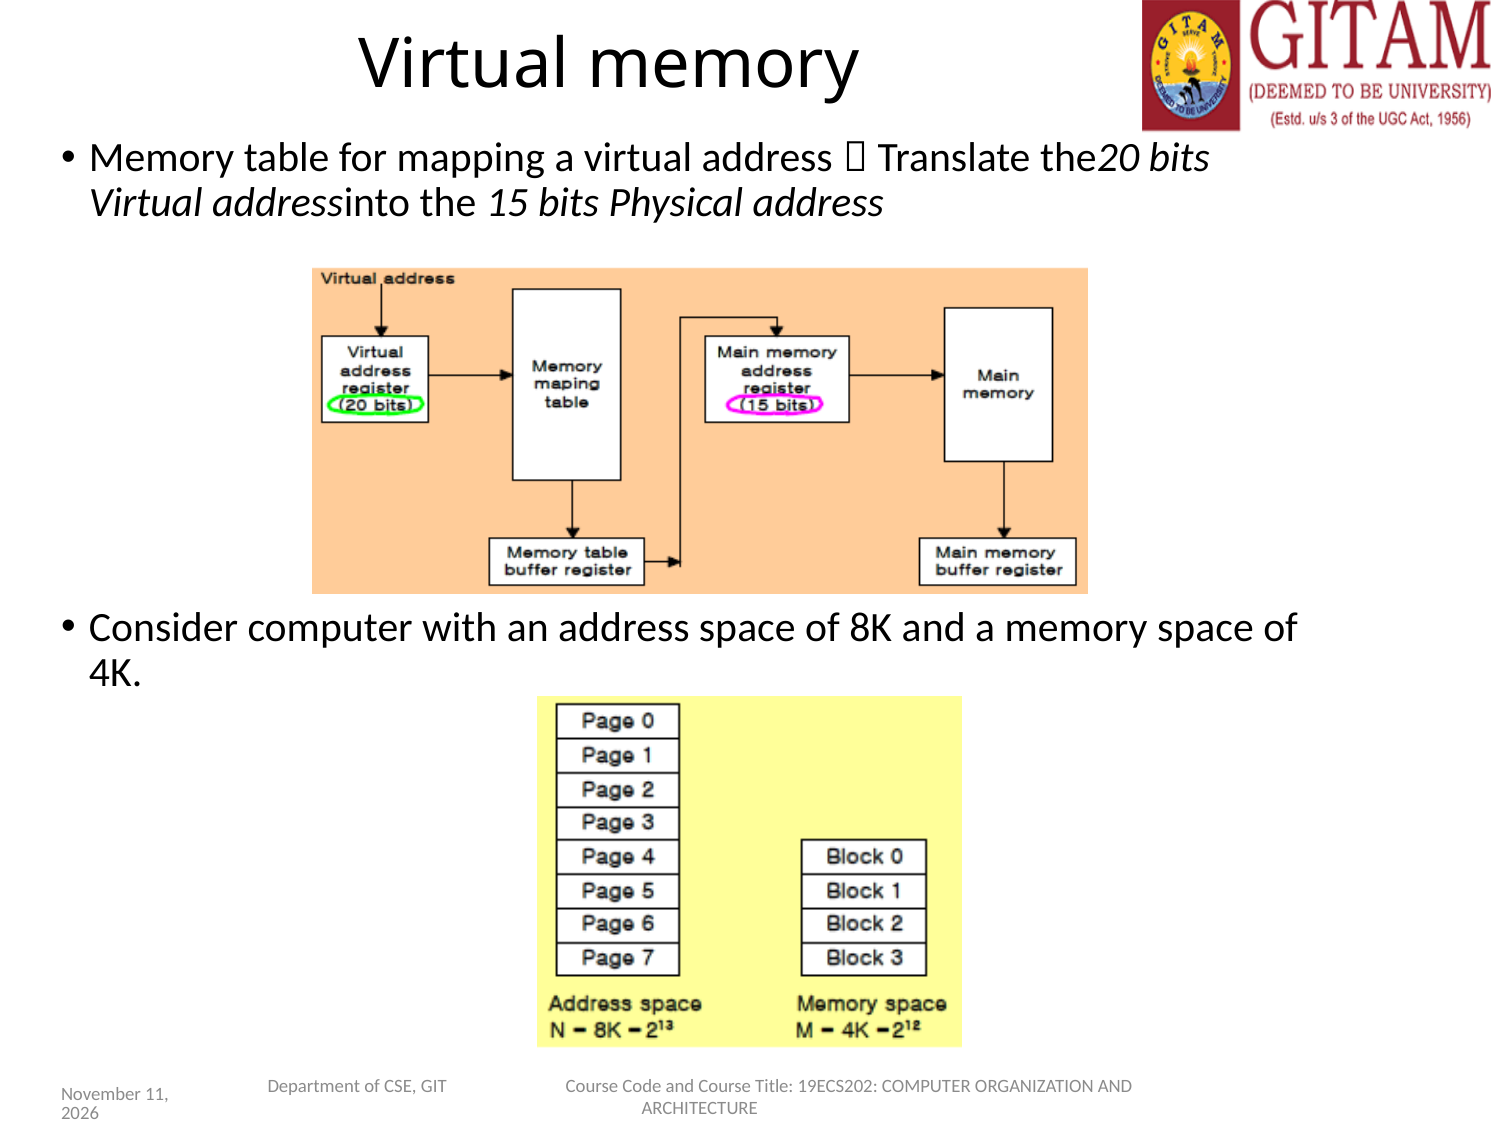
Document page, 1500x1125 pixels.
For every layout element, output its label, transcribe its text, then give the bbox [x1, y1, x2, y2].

picture [537, 696, 962, 1059]
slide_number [45, 1063, 194, 1123]
title Virtual memory [25, 5, 1142, 125]
list Memory table for mapping a virtual address  Translate the20 bits Virtual addressinto the 15 bits Physical address Consider computer with an address space of 8K and a memory space of 4K. [45, 128, 1329, 982]
footer Department of CSE, GIT Course Code and Course Title: 19ECS202: COMPUTER ORGANIZATION AND ARCHITECTURE [238, 1067, 1161, 1125]
picture [1142, 0, 1499, 134]
picture [312, 262, 1088, 595]
